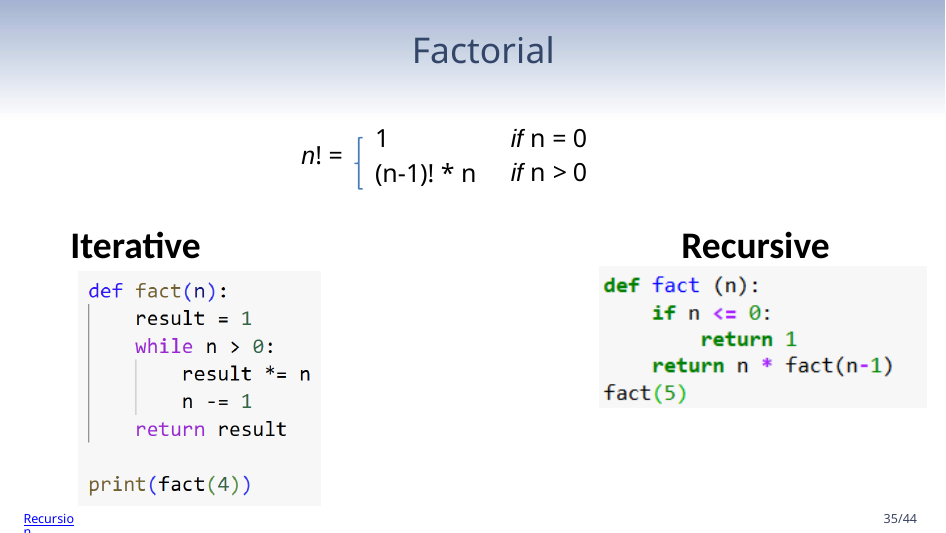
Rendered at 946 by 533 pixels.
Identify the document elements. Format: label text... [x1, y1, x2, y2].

text_box if n = 0 if n > 0 [508, 116, 607, 187]
text_box Recursion [21, 510, 79, 529]
slide_number ‹#›/44 [880, 510, 923, 533]
text_box [354, 137, 363, 189]
text_box 1 (n-1)! * n [372, 116, 500, 187]
picture [77, 271, 321, 506]
picture [599, 265, 927, 408]
text_box Iterative [68, 219, 234, 267]
text_box n! = [299, 137, 350, 170]
picture [0, 0, 945, 118]
text_box Factorial [409, 25, 563, 71]
text_box Recursive [679, 219, 855, 264]
